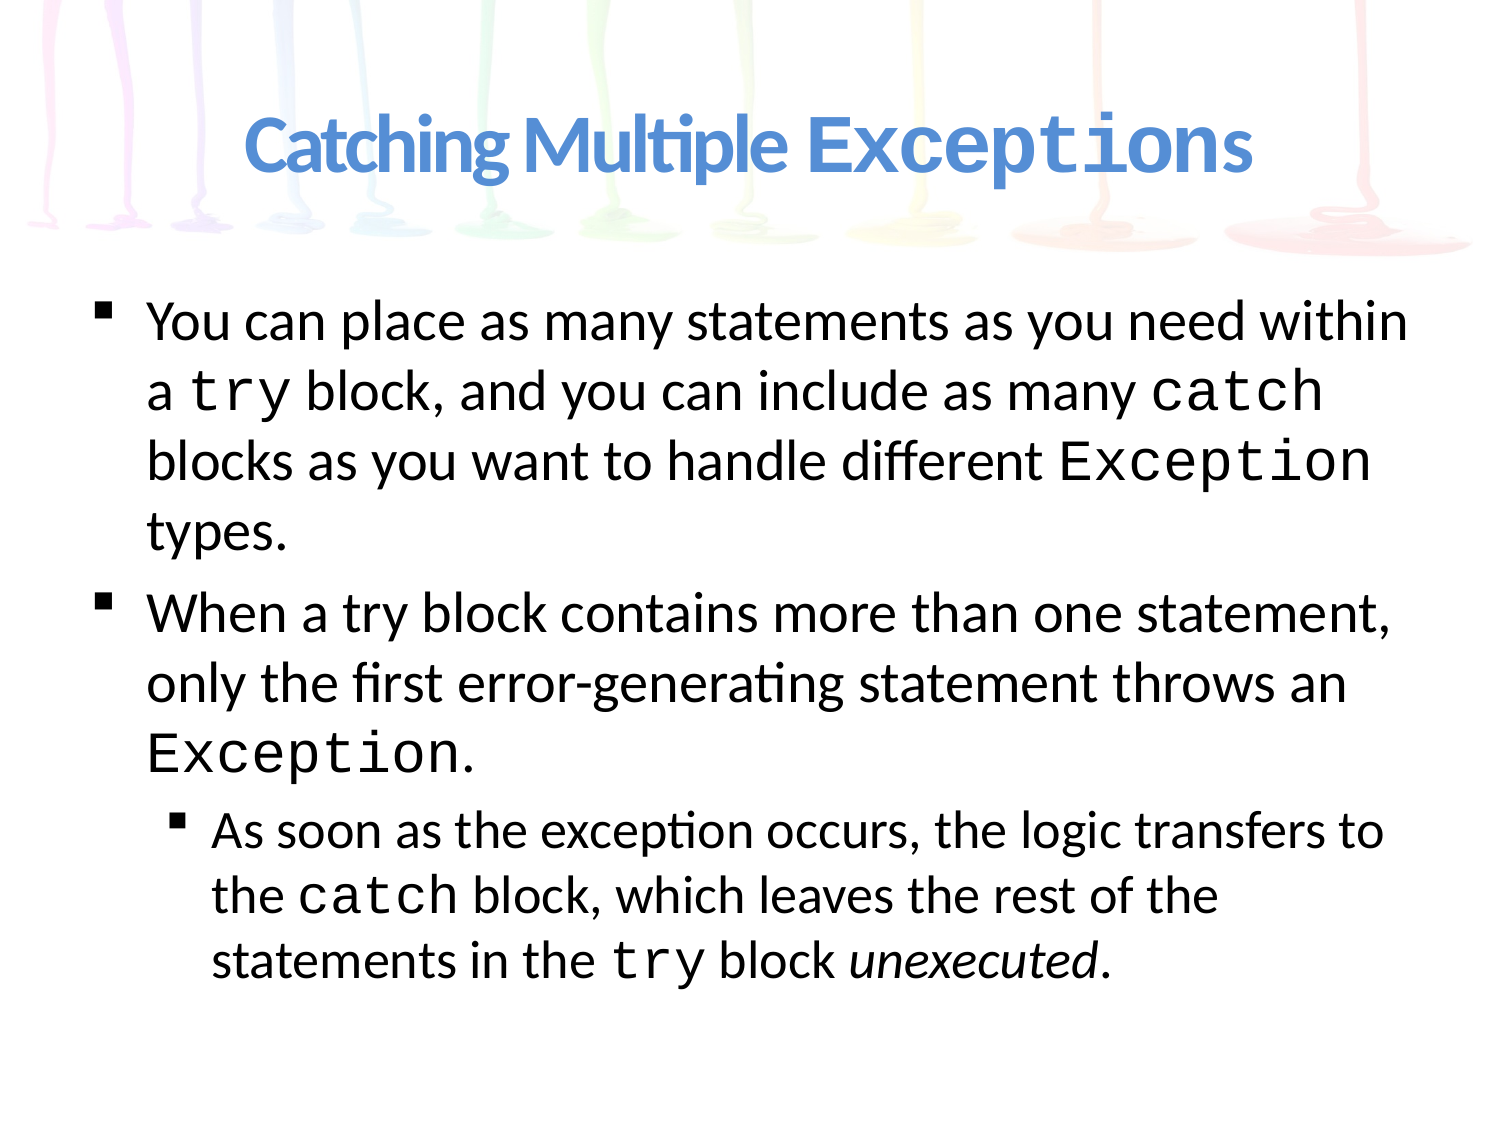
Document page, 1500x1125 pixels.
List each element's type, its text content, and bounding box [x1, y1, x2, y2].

title Catching Multiple Exceptions [74, 44, 1426, 233]
list You can place as many statements as you need within a try block, and you can include as many catch blocks as you want to handle different Exception types. When a try block contains more than one statement, only the first error-generating statement throws an Exception. As soon as the exception occurs, the logic transfers to the catch block, which leaves the rest of the statements in the try block unexecuted. [74, 274, 1438, 1026]
picture [0, 0, 1500, 263]
